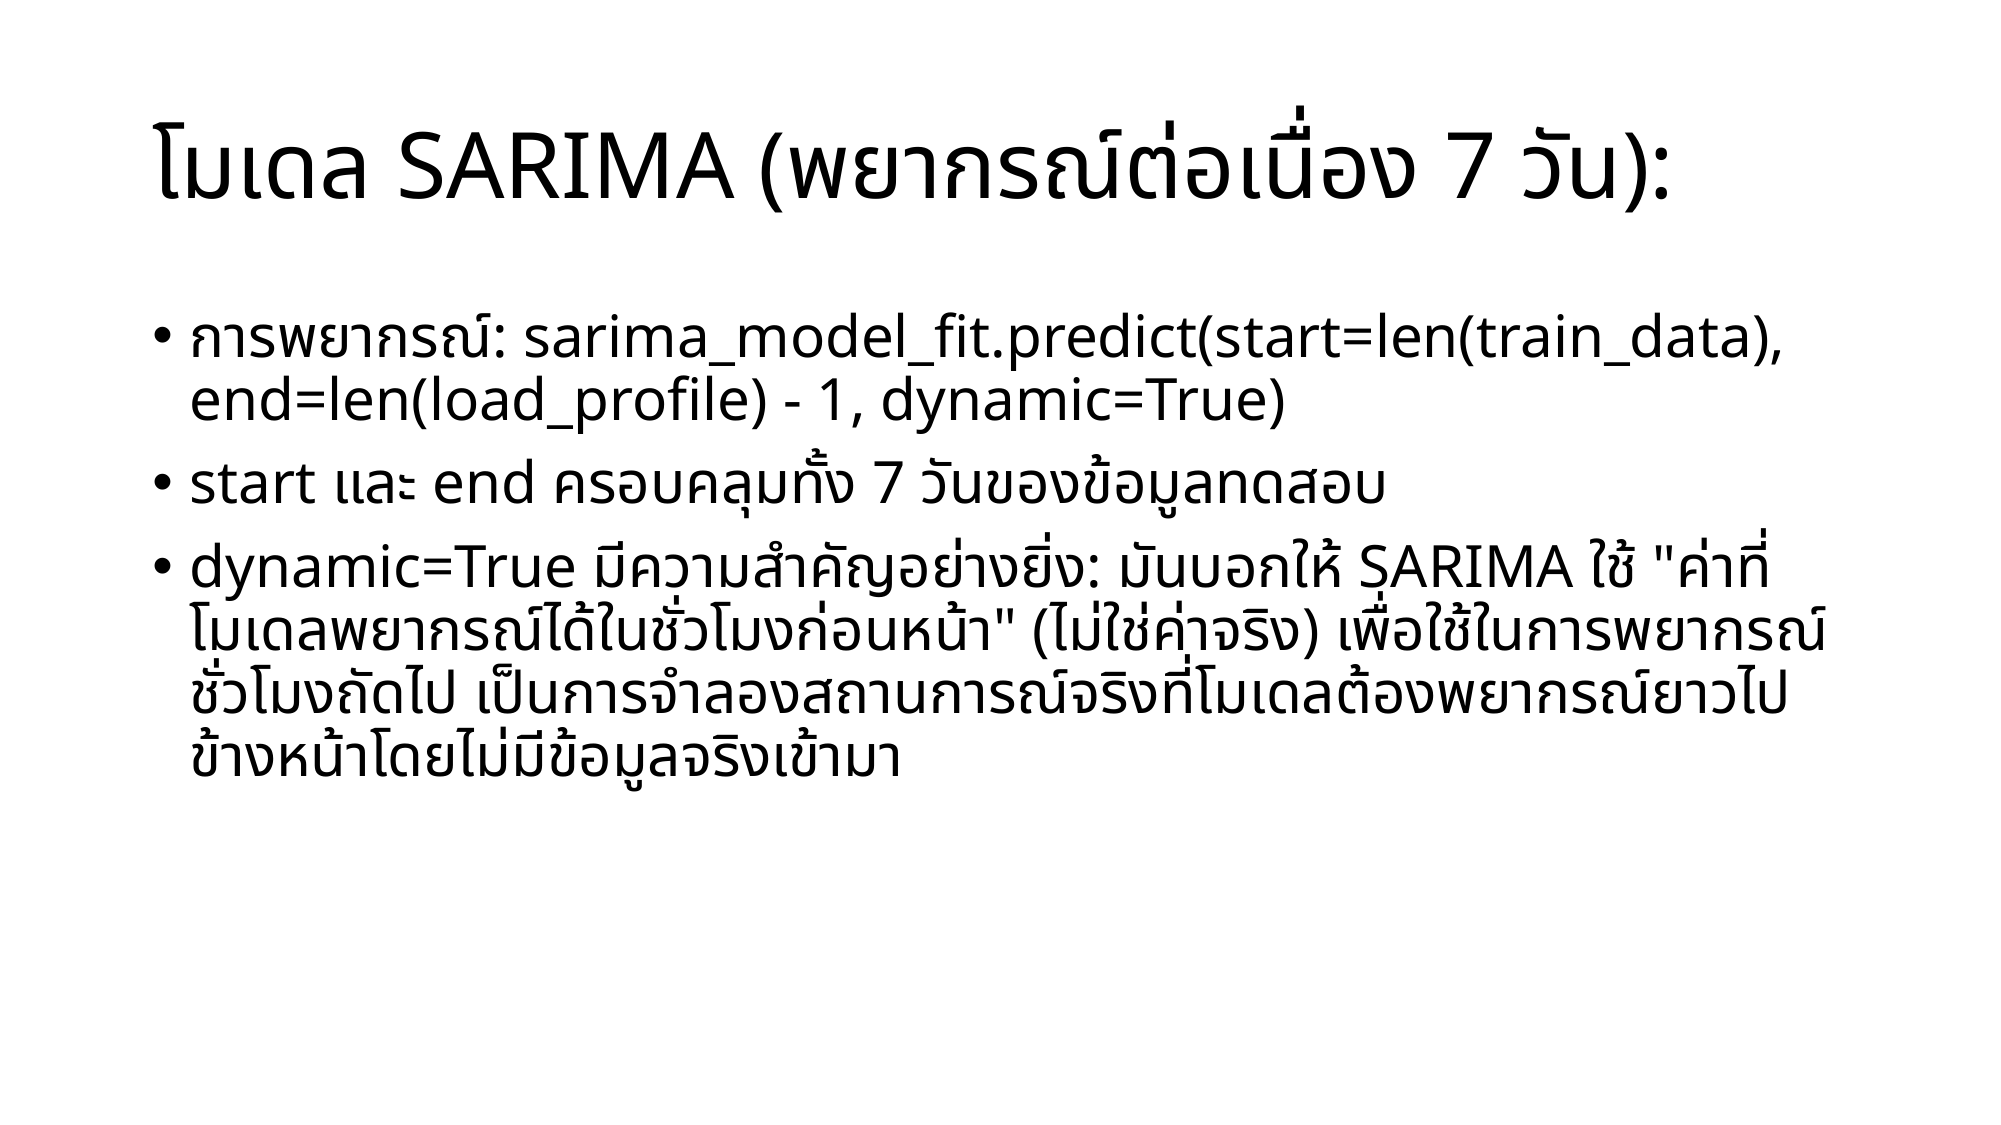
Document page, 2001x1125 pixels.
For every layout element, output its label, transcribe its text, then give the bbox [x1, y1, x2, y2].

list การพยากรณ์: sarima_model_fit.predict(start=len(train_data), end=len(load_profile) - 1, dynamic=True) start และ end ครอบคลุมทั้ง 7 วันของข้อมูลทดสอบ dynamic=True มีความสำคัญอย่างยิ่ง: มันบอกให้ SARIMA ใช้ "ค่าที่โมเดลพยากรณ์ได้ในชั่วโมงก่อนหน้า" (ไม่ใช่ค่าจริง) เพื่อใช้ในการพยากรณ์ชั่วโมงถัดไป เป็นการจำลองสถานการณ์จริงที่โมเดลต้องพยากรณ์ยาวไปข้างหน้าโดยไม่มีข้อมูลจริงเข้ามา [137, 299, 1863, 1014]
title โมเดล SARIMA (พยากรณ์ต่อเนื่อง 7 วัน): [137, 59, 1863, 278]
